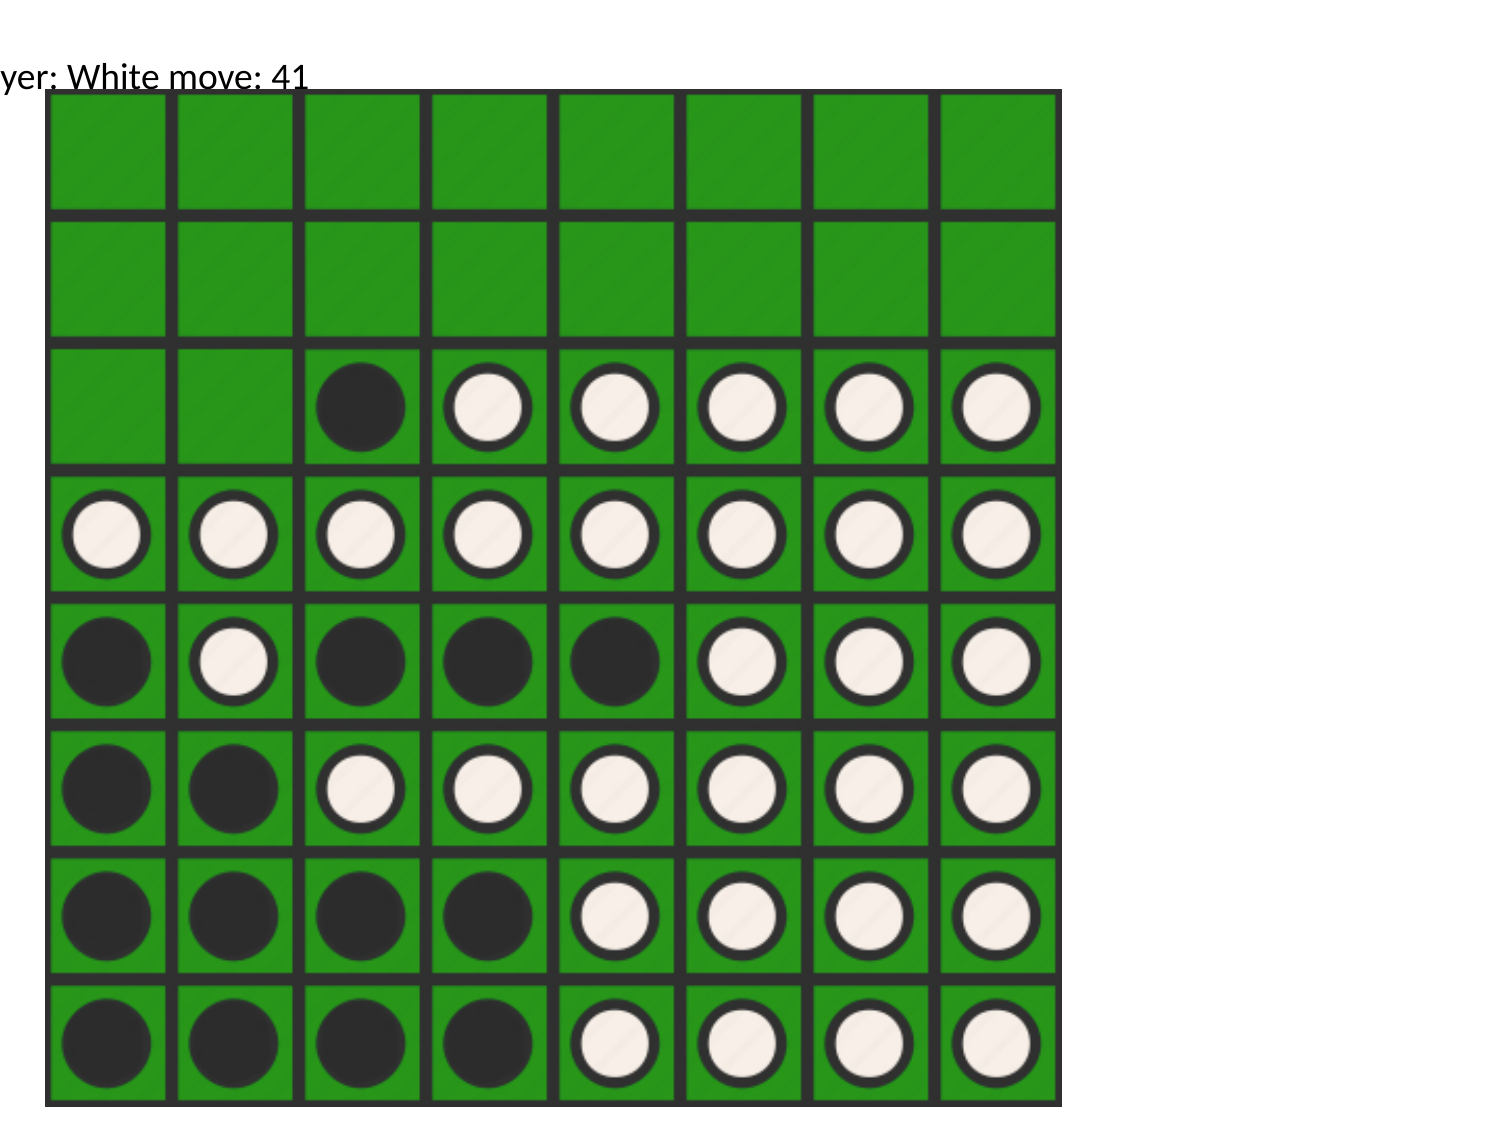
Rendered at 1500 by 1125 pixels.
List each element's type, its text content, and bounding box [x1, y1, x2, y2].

text_box turn: 42 player: White move: 41 [0, 44, 325, 105]
picture [44, 89, 1062, 1107]
